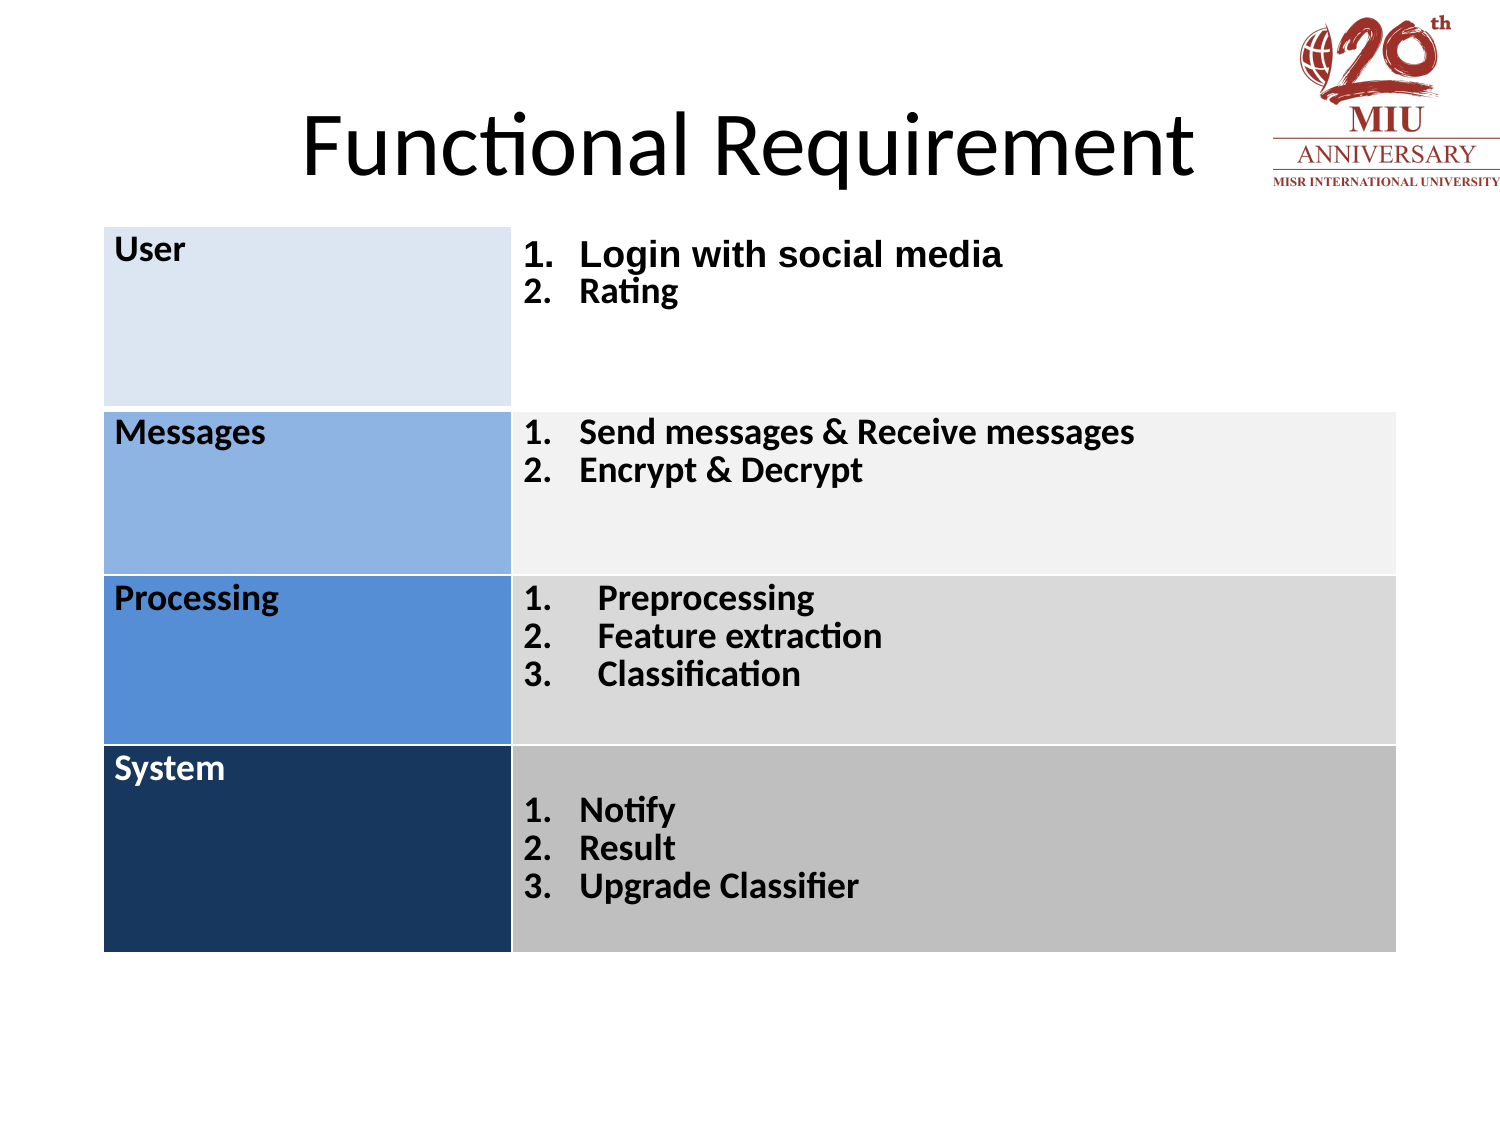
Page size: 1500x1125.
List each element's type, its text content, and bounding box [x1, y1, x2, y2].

table_header Login with social media Rating [513, 227, 1396, 406]
table_cell Preprocessing Feature extraction Classification [513, 576, 1396, 744]
table_cell Send messages & Receive messages Encrypt & Decrypt [513, 412, 1396, 574]
table_cell Messages [104, 412, 511, 574]
table_cell Processing [104, 576, 511, 744]
table_header User [104, 227, 511, 406]
table_cell System [104, 746, 511, 952]
table_cell Notify Result Upgrade Classifier [513, 746, 1396, 952]
picture [1272, 14, 1500, 196]
text_box Functional Requirement [75, 45, 1425, 233]
